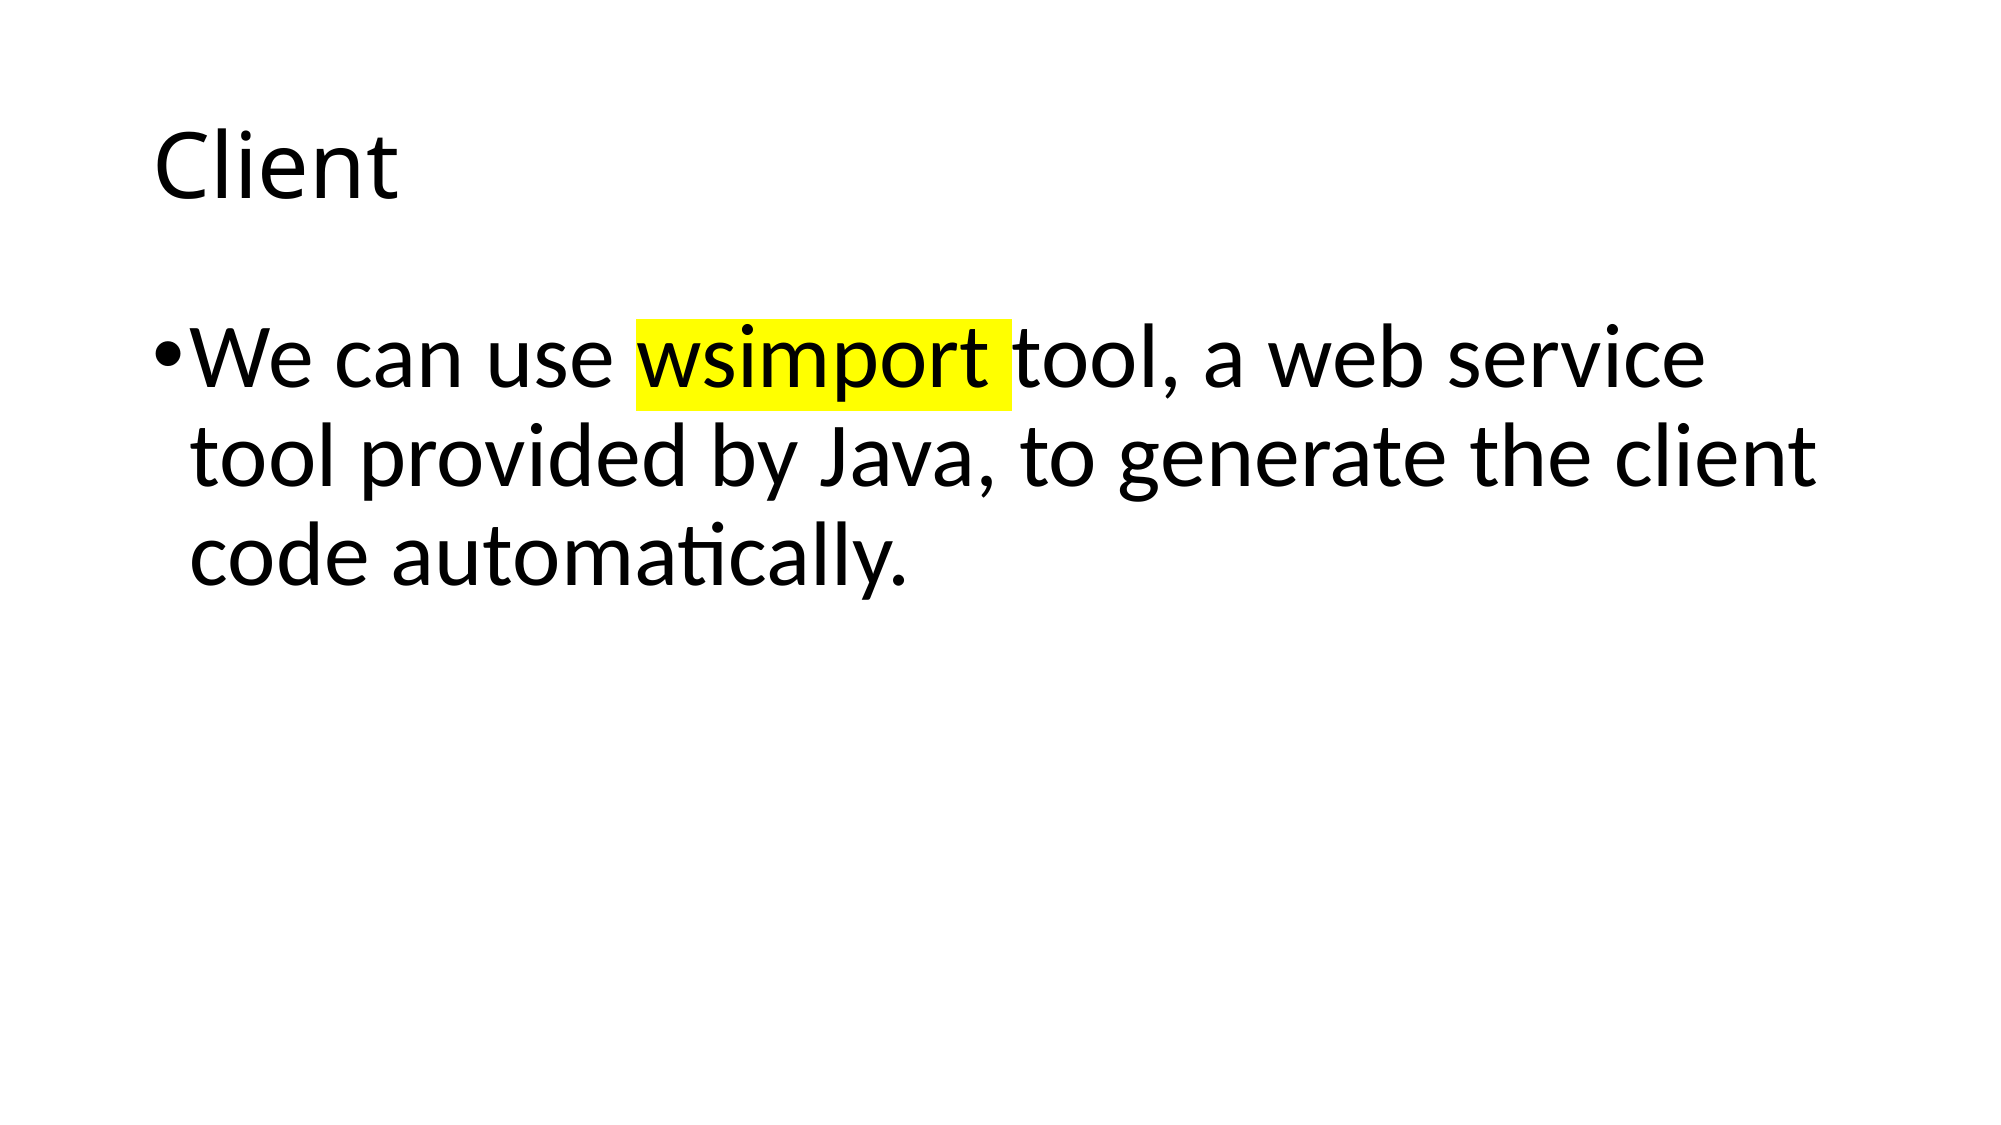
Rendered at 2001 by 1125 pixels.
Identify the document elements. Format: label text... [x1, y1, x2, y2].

list We can use wsimport tool, a web service tool provided by Java, to generate the client code automatically. [137, 301, 1863, 1015]
title Client [137, 59, 1863, 278]
